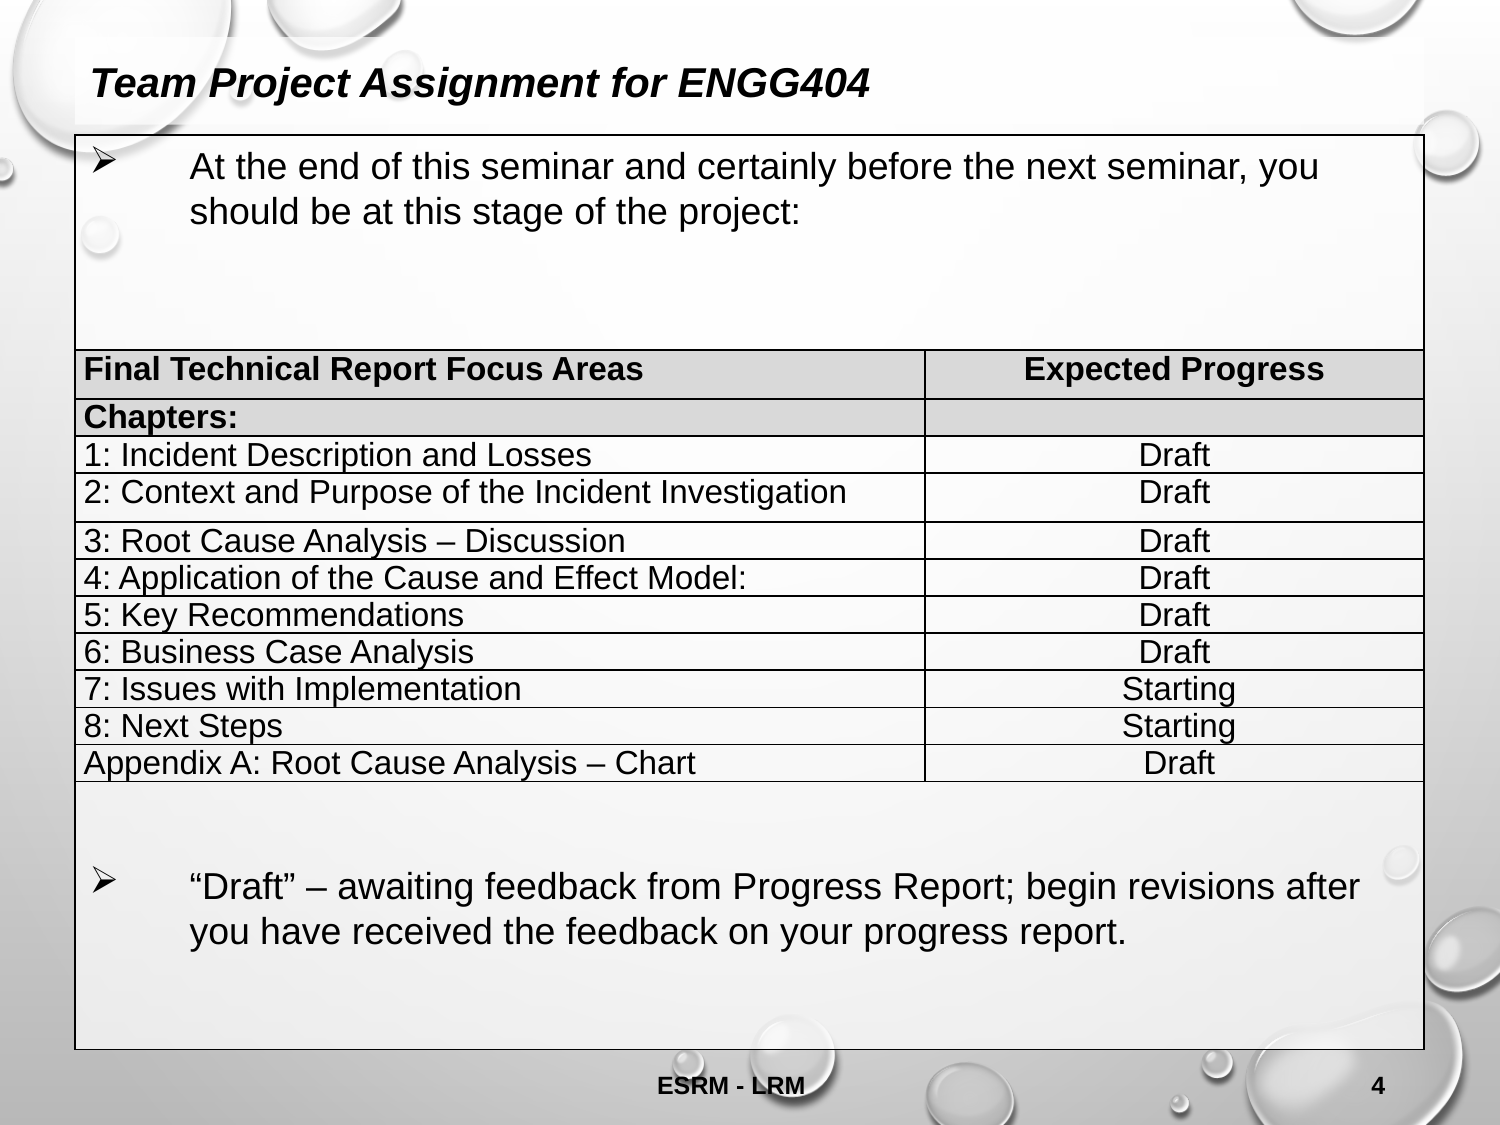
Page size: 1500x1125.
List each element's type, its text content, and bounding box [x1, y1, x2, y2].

table_cell 6: Business Case Analysis [76, 634, 924, 669]
table_cell 5: Key Recommendations [76, 597, 924, 632]
table_cell 1: Incident Description and Losses [76, 437, 924, 472]
table_cell Draft [926, 437, 1423, 472]
text_box ESRM - LRM [412, 1062, 1050, 1100]
table_cell 3: Root Cause Analysis – Discussion [76, 523, 924, 558]
table_cell Starting [926, 708, 1423, 744]
table_cell Draft [926, 634, 1423, 669]
table_cell Draft [926, 560, 1423, 595]
table_header Final Technical Report Focus Areas [76, 351, 924, 398]
table_cell 2: Context and Purpose of the Incident Investigation [76, 474, 924, 521]
table_cell Appendix A: Root Cause Analysis – Chart [76, 745, 924, 781]
table_cell Draft [926, 474, 1423, 521]
table_header Expected Progress [926, 351, 1423, 398]
table_cell [926, 400, 1423, 435]
text_box At the end of this seminar and certainly before the next seminar, you should be at this stage of the project: “Draft” – awaiting feedback from Progress Report; begin revisions after you have received the feedback on your progress report. [74, 782, 1425, 1050]
text_box Team Project Assignment for ENGG404 [74, 37, 1425, 125]
picture [0, 0, 1500, 1125]
table_cell Draft [926, 523, 1423, 558]
text_box 4 [1249, 1062, 1400, 1100]
table_cell 7: Issues with Implementation [76, 671, 924, 707]
table_cell Draft [926, 745, 1423, 781]
table_cell Draft [926, 597, 1423, 632]
table_cell Starting [926, 671, 1423, 707]
table_cell 8: Next Steps [76, 708, 924, 744]
table_cell Chapters: [76, 400, 924, 435]
table_cell 4: Application of the Cause and Effect Model: [76, 560, 924, 595]
text_box At the end of this seminar and certainly before the next seminar, you should be at this stage of the project: “Draft” – awaiting feedback from Progress Report; begin revisions after you have received the feedback on your progress report. [74, 134, 1425, 349]
